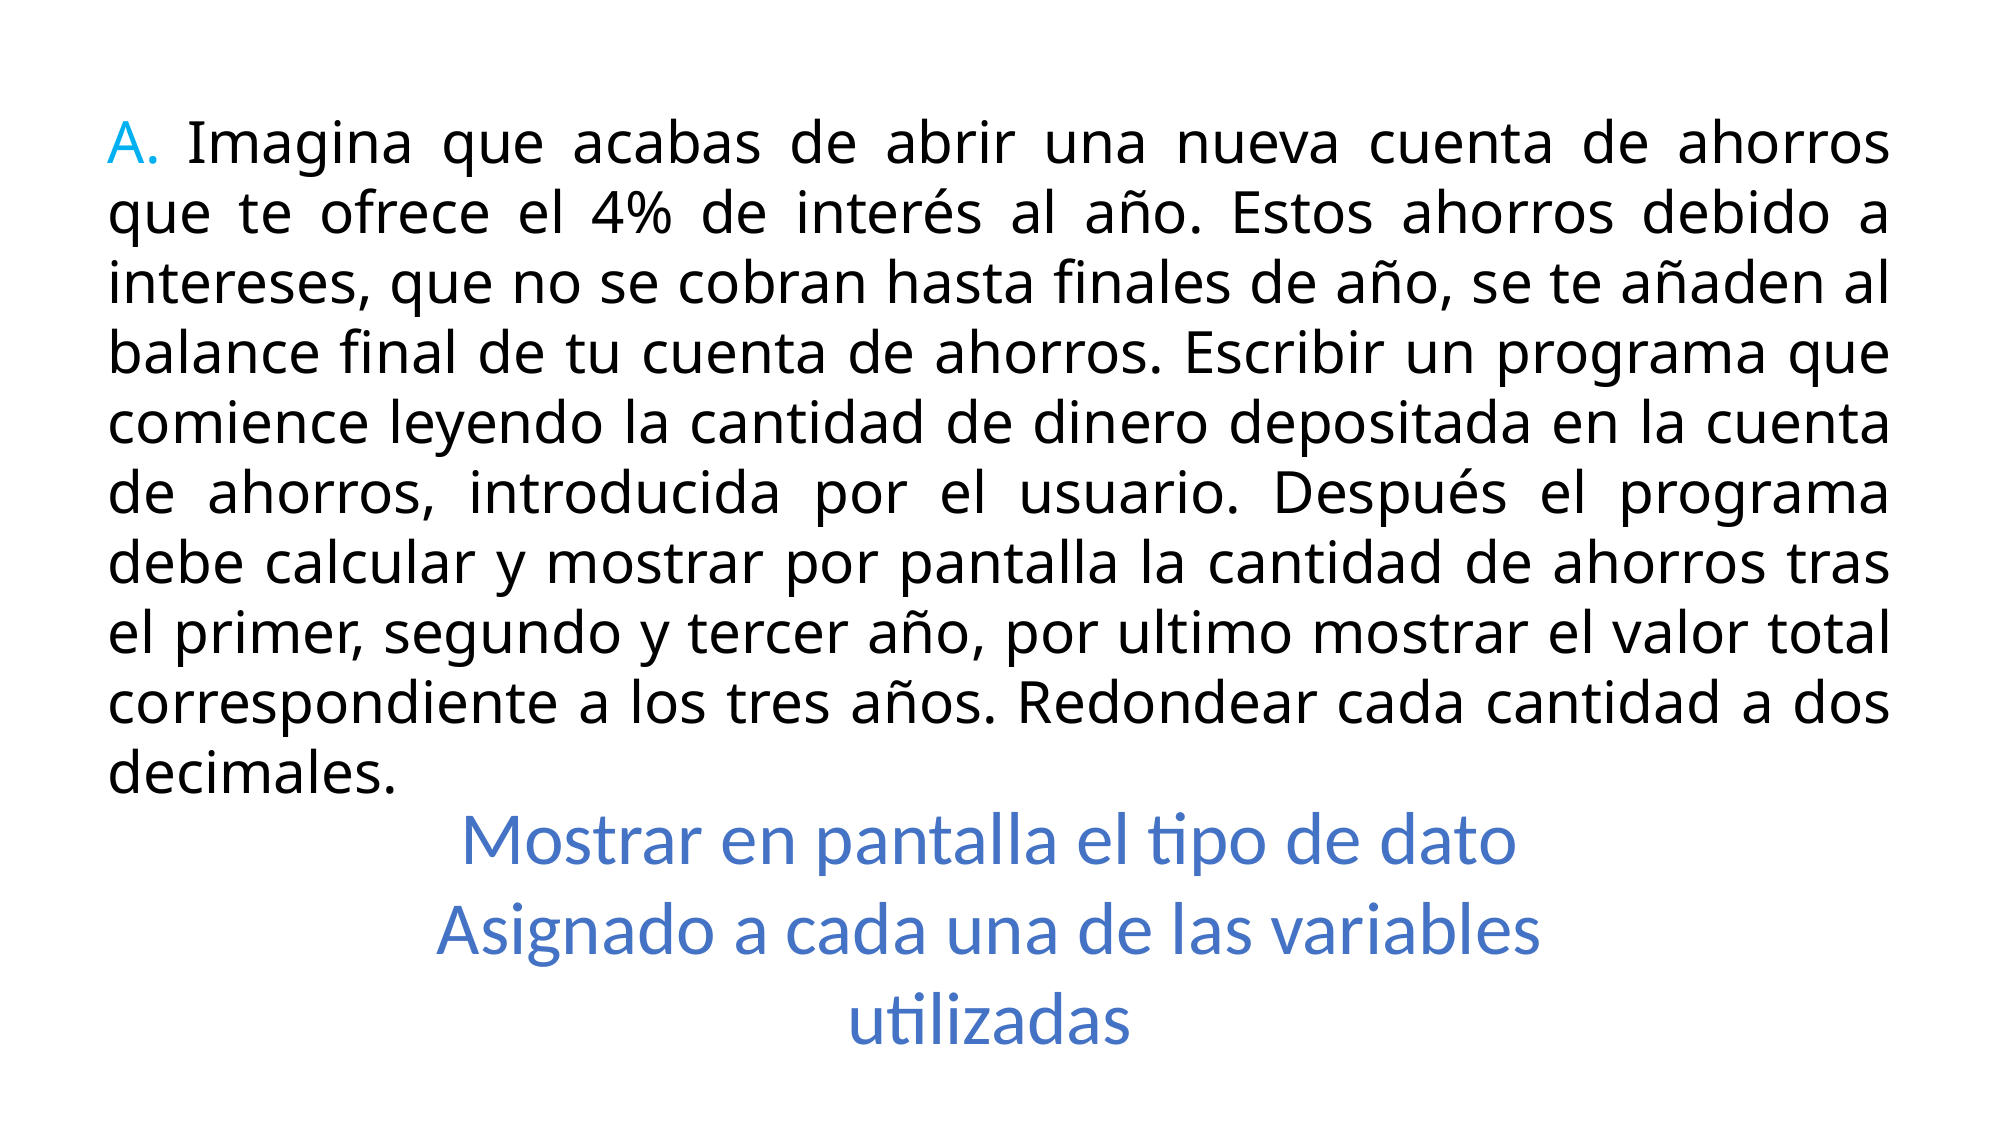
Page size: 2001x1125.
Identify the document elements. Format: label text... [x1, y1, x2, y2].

text_box Mostrar en pantalla el tipo de dato Asignado a cada una de las variables utilizadas [421, 813, 1558, 1067]
text_box A. Imagina que acabas de abrir una nueva cuenta de ahorros que te ofrece el 4% de interés al año. Estos ahorros debido a intereses, que no se cobran hasta finales de año, se te añaden al balance final de tu cuenta de ahorros. Escribir un programa que comience leyendo la cantidad de dinero depositada en la cuenta de ahorros, introducida por el usuario. Después el programa debe calcular y mostrar por pantalla la cantidad de ahorros tras el primer, segundo y tercer año, por ultimo mostrar el valor total correspondiente a los tres años. Redondear cada cantidad a dos decimales. [93, 98, 1907, 813]
